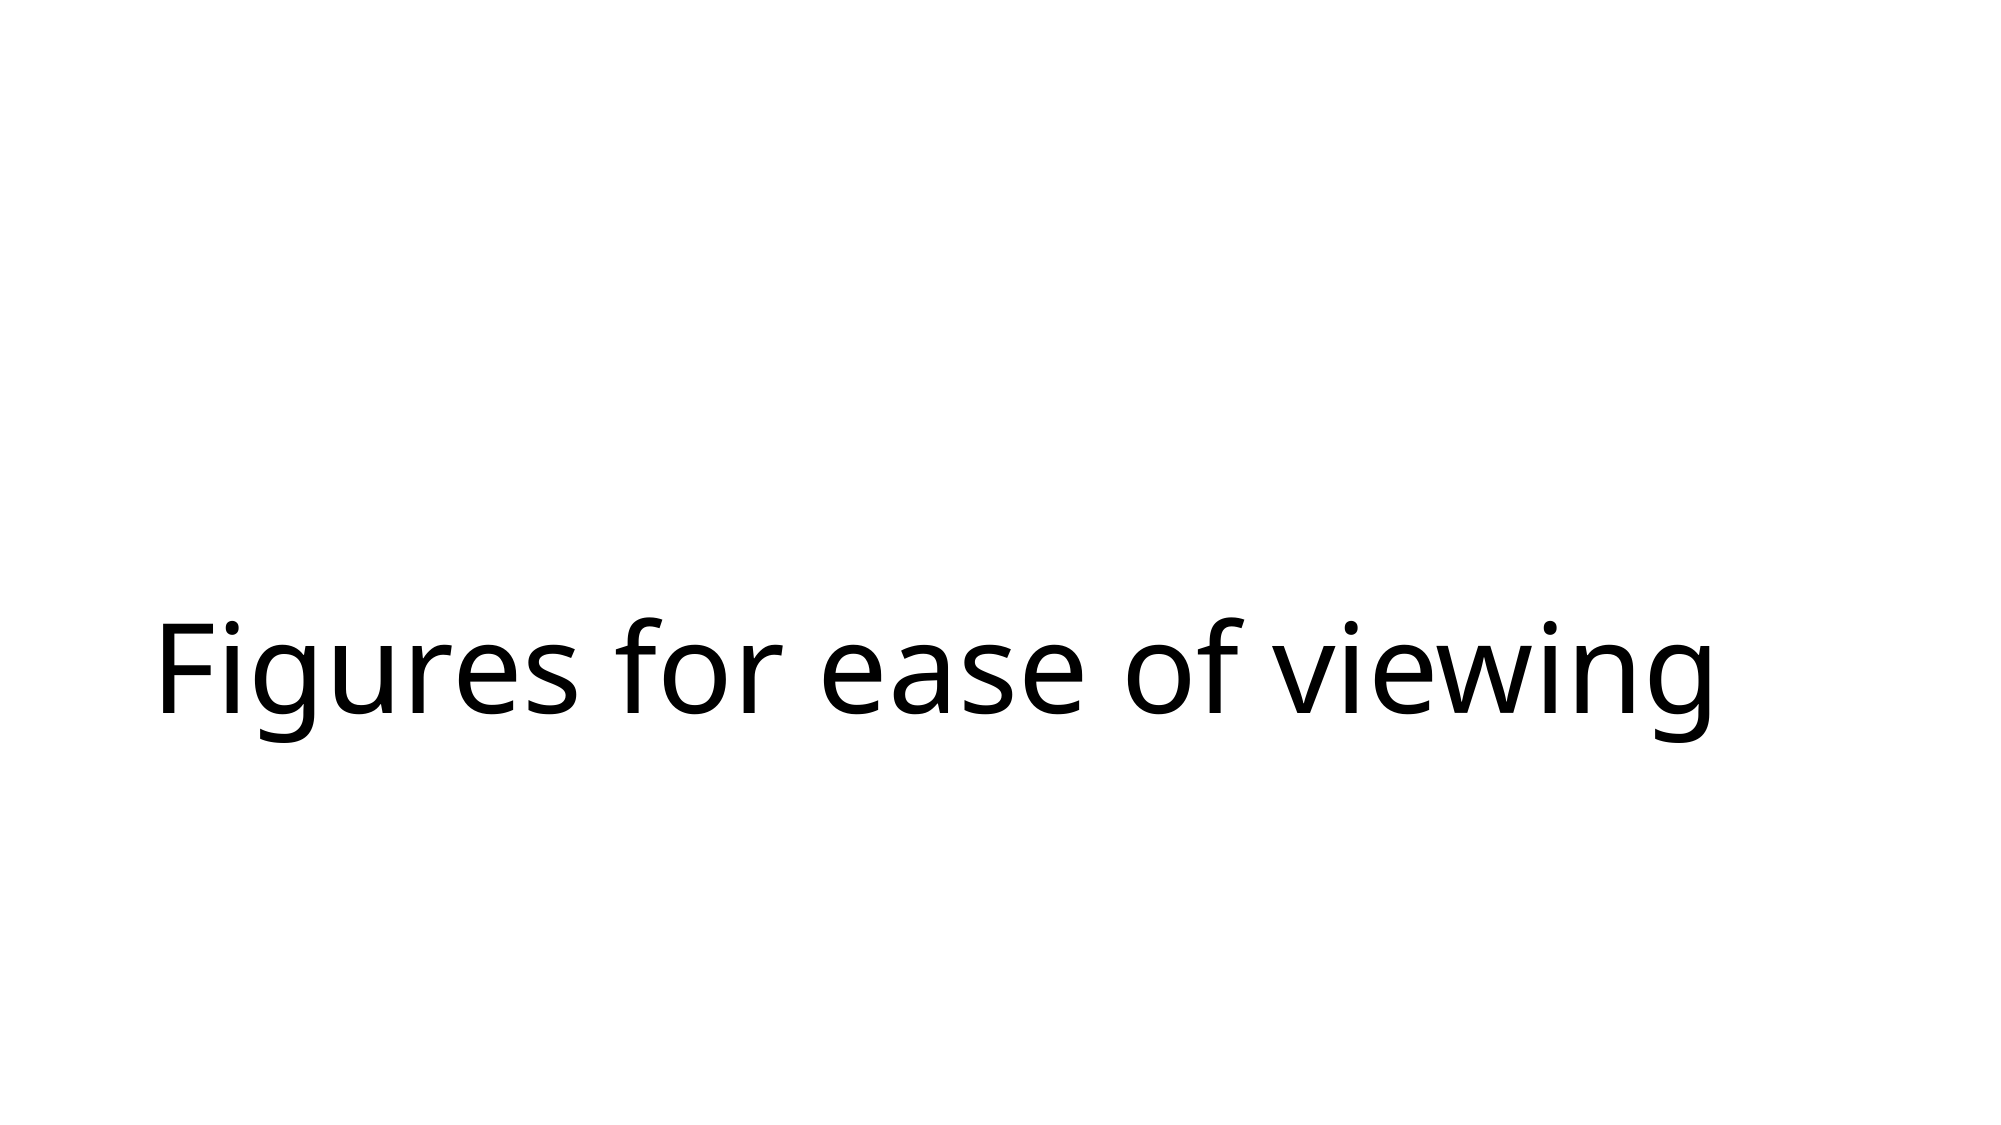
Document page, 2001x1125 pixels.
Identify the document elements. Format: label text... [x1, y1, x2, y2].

title Figures for ease of viewing [136, 280, 1862, 749]
